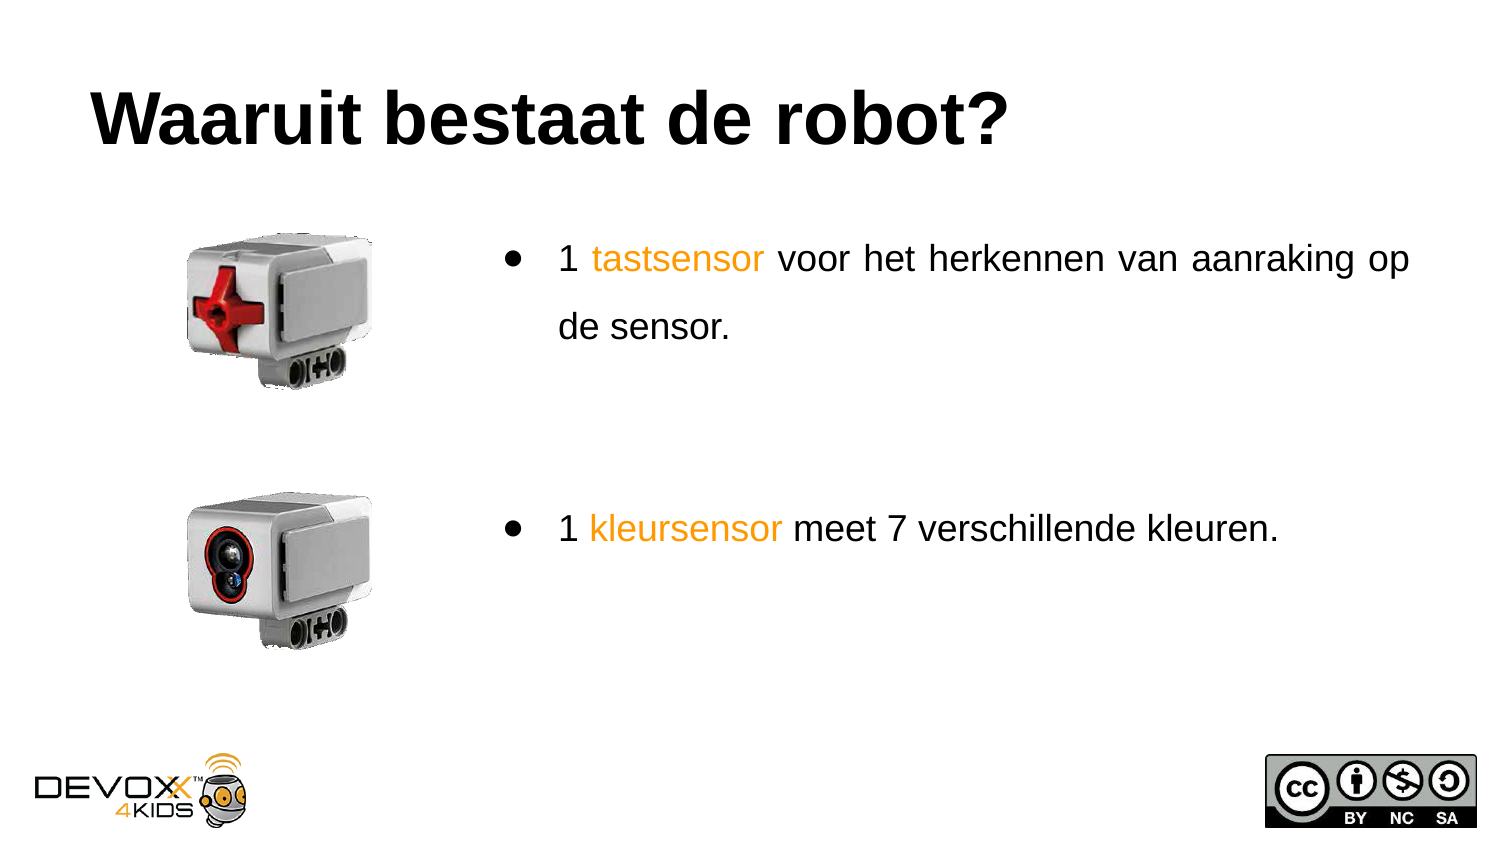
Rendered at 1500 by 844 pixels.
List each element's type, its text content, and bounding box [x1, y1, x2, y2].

title Waaruit bestaat de robot? [75, 33, 1425, 175]
picture [1265, 754, 1477, 828]
picture [35, 753, 246, 828]
list 1 tastsensor voor het herkennen van aanraking op de sensor. 1 kleursensor meet 7 verschillende kleuren. [468, 196, 1425, 754]
picture [187, 492, 372, 650]
picture [187, 233, 372, 390]
